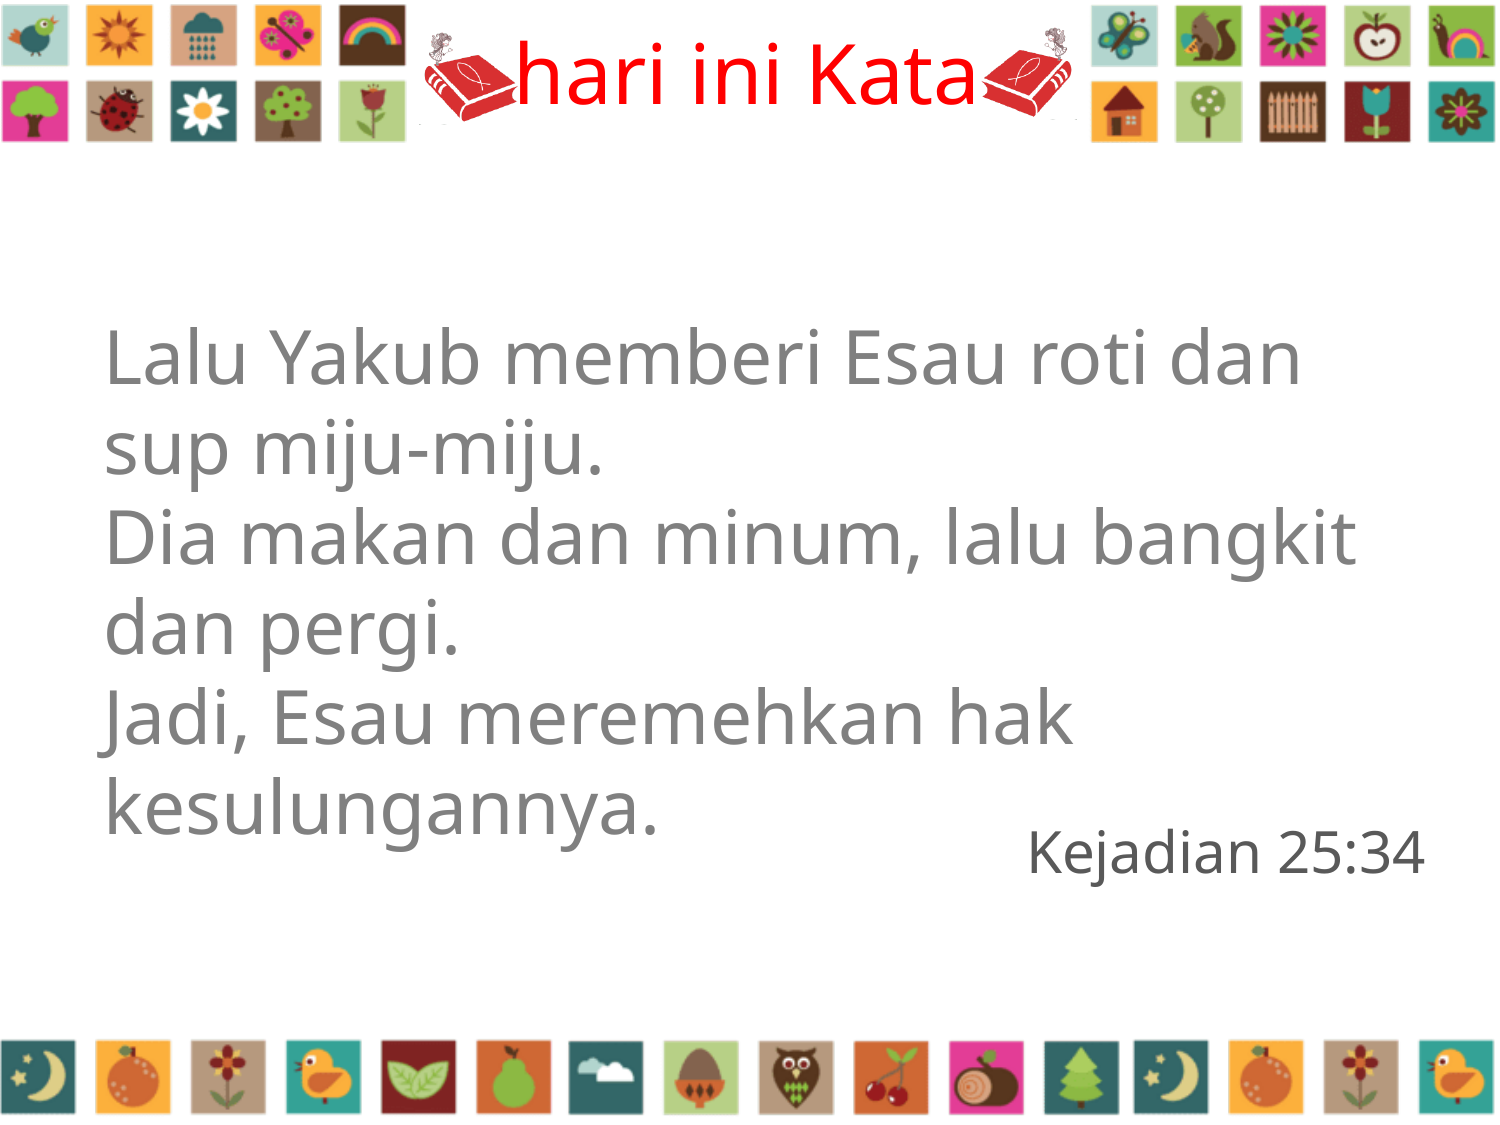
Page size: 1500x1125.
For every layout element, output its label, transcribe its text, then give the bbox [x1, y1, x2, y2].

text_box hari ini Kata [425, 13, 1077, 129]
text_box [0, 1028, 1500, 1118]
picture [0, 3, 550, 150]
picture [950, 3, 1500, 150]
text_box Lalu Yakub memberi Esau roti dan sup miju-miju. Dia makan dan minum, lalu bangkit dan pergi. Jadi, Esau meremehkan hak kesulungannya. [88, 302, 1436, 858]
text_box Kejadian 25:34 [808, 807, 1441, 893]
